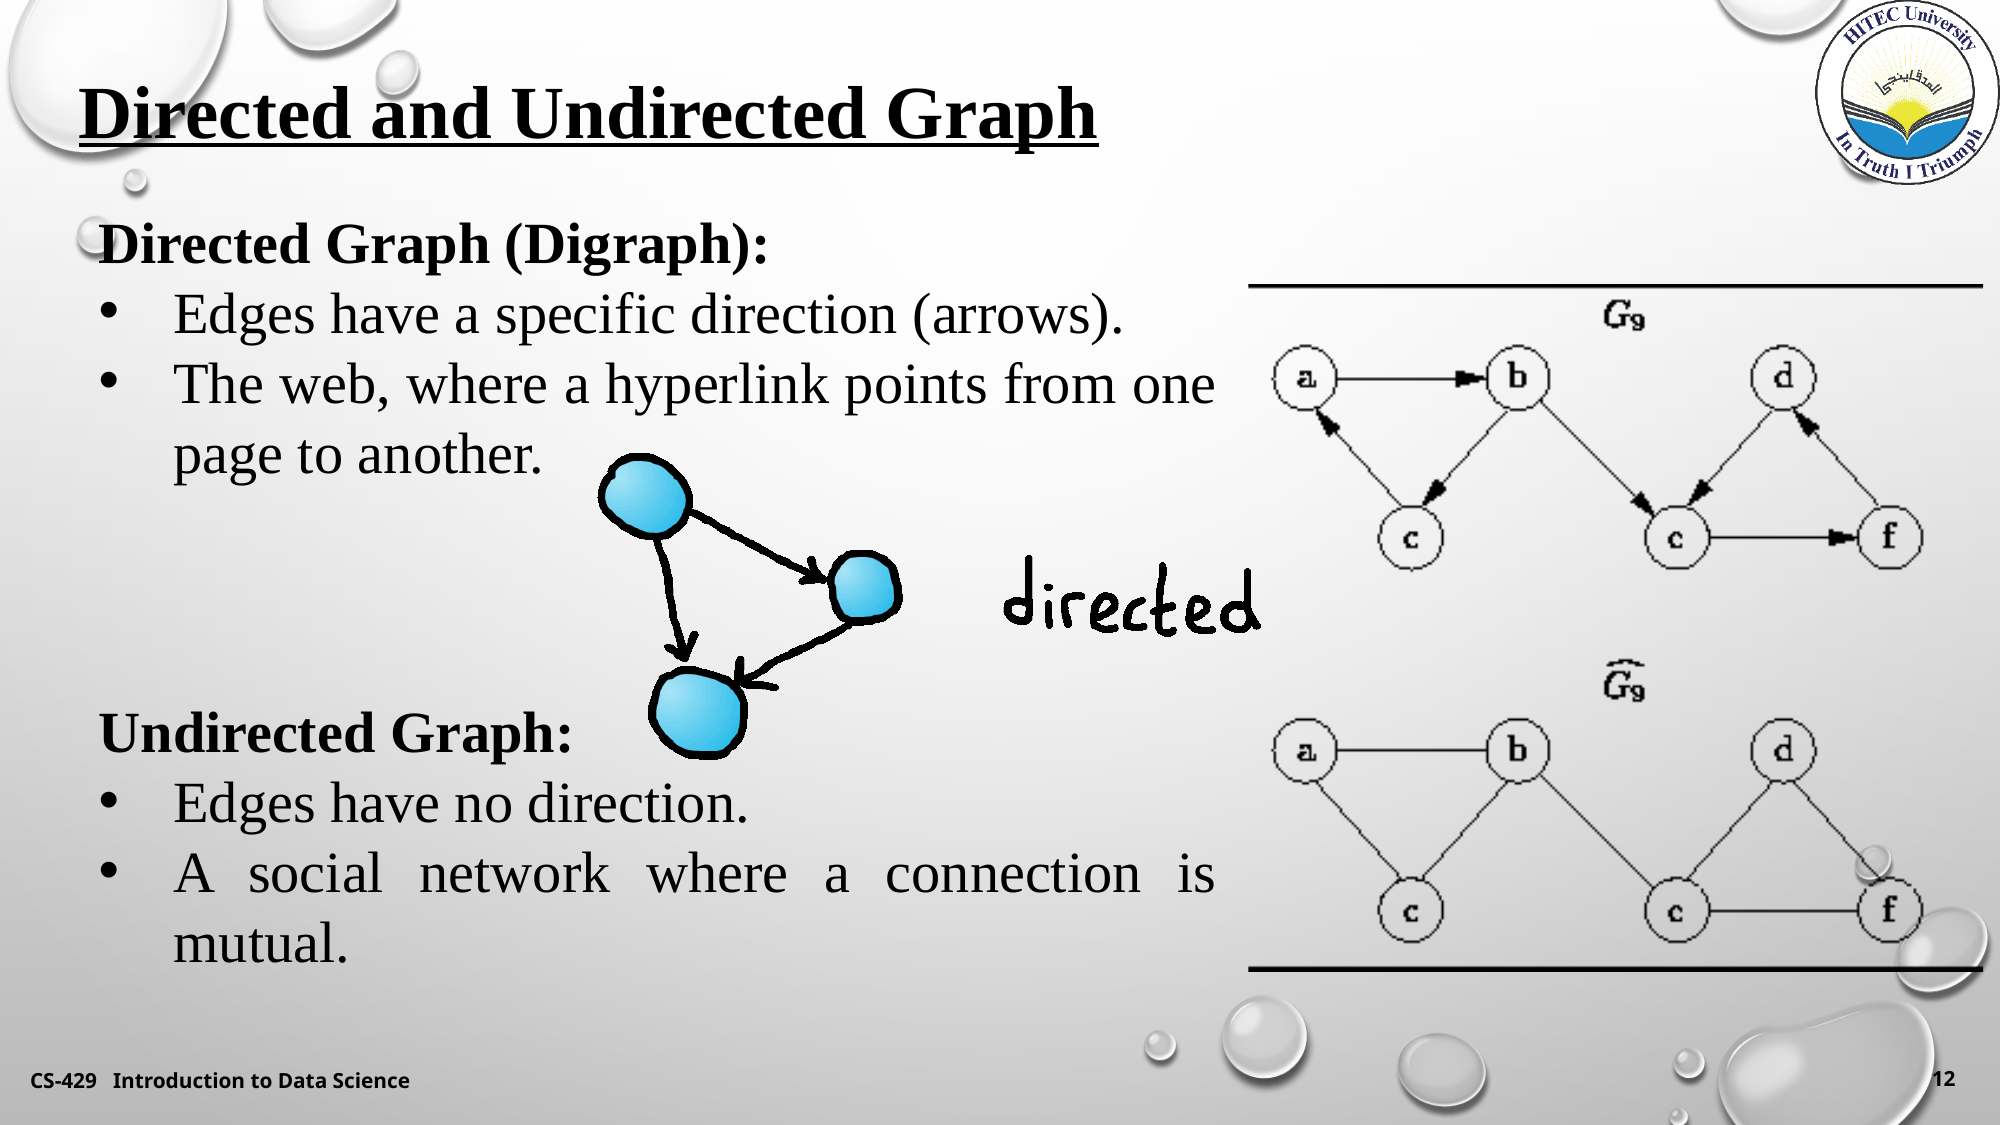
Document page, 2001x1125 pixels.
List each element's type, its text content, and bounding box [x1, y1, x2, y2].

picture [0, 0, 2000, 1125]
text_box Directed Graph (Digraph): Edges have a specific direction (arrows). The web, where a hyperlink points from one page to another. Undirected Graph: Edges have no direction. A social network where a connection is mutual. [83, 197, 1232, 982]
footer CS-429 Introduction to Data Science [15, 1050, 1110, 1110]
slide_number 12 [1845, 1050, 1971, 1110]
text_box Directed and Undirected Graph [64, 56, 1809, 162]
